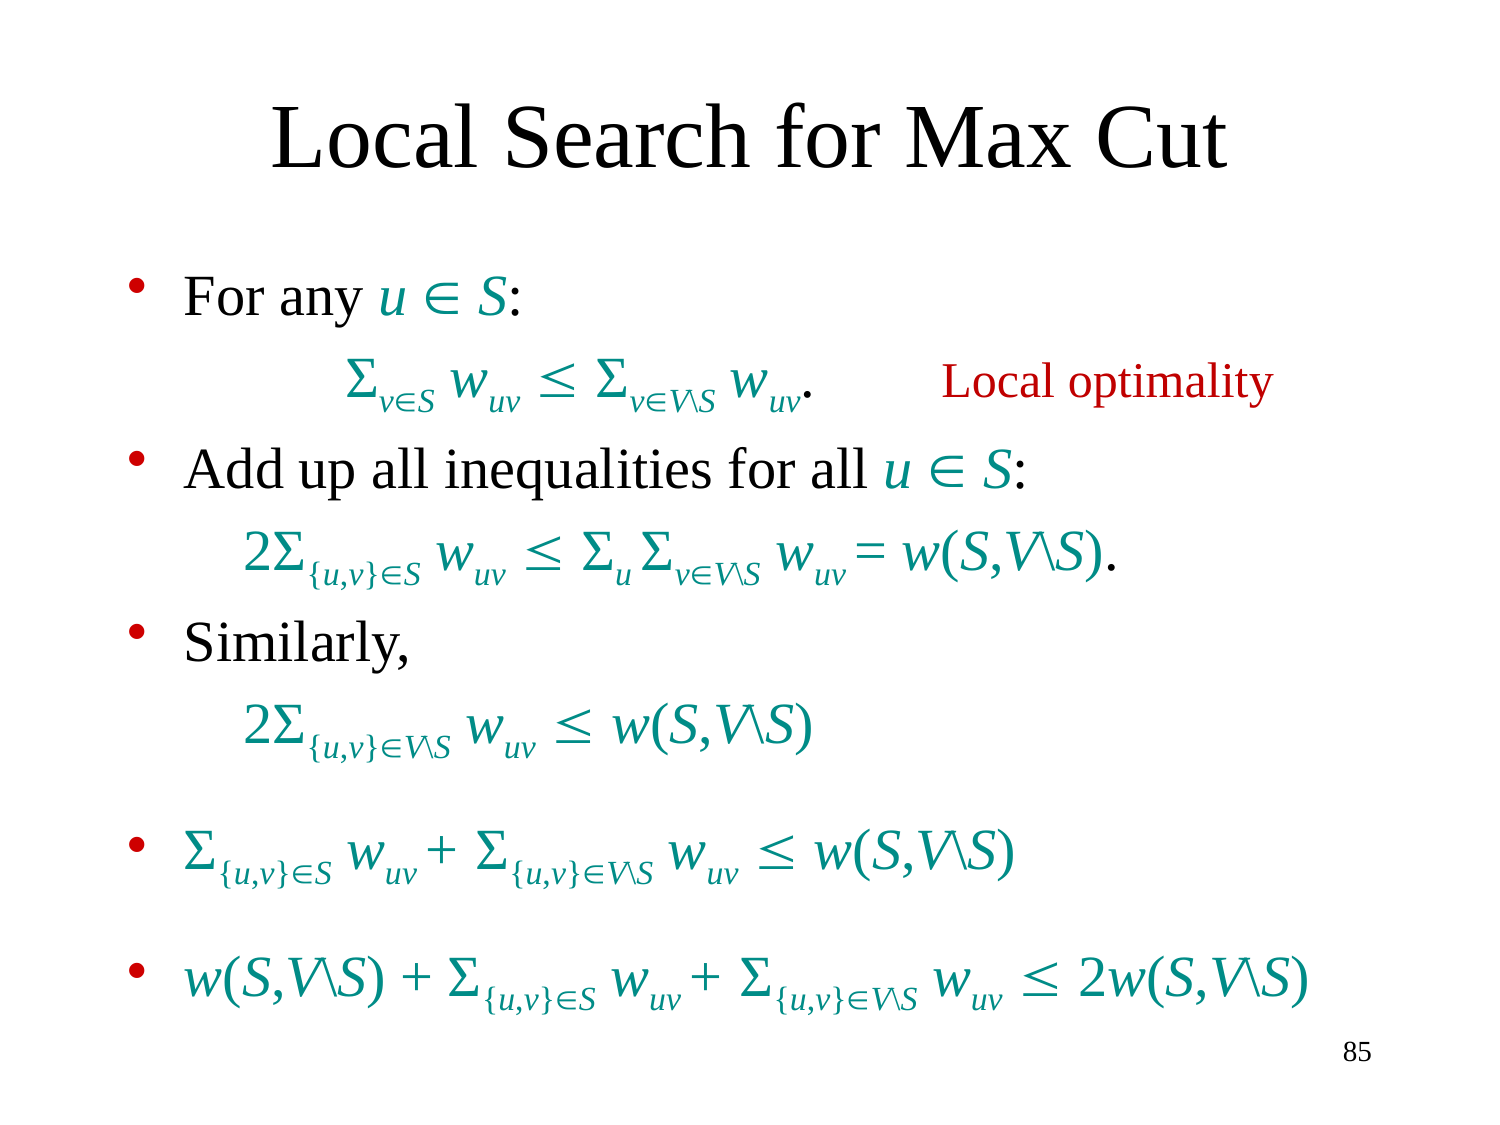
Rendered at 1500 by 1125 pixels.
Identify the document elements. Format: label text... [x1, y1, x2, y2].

slide_number 85 [1074, 1024, 1388, 1101]
title Local Search for Max Cut [112, 37, 1388, 226]
text_box Local optimality [926, 339, 1290, 415]
list For any u  S: ΣvS wuv  ΣvV\S wuv. Add up all inequalities for all u  S: 2Σ{u,v}S wuv  Σu ΣvV\S wuv = w(S,V\S). Similarly, 2Σ{u,v}V\S wuv  w(S,V\S) Σ{u,v}S wuv + Σ{u,v}V\S wuv  w(S,V\S) w(S,V\S) + Σ{u,v}S wuv + Σ{u,v}V\S wuv  2w(S,V\S) [112, 249, 1388, 1001]
